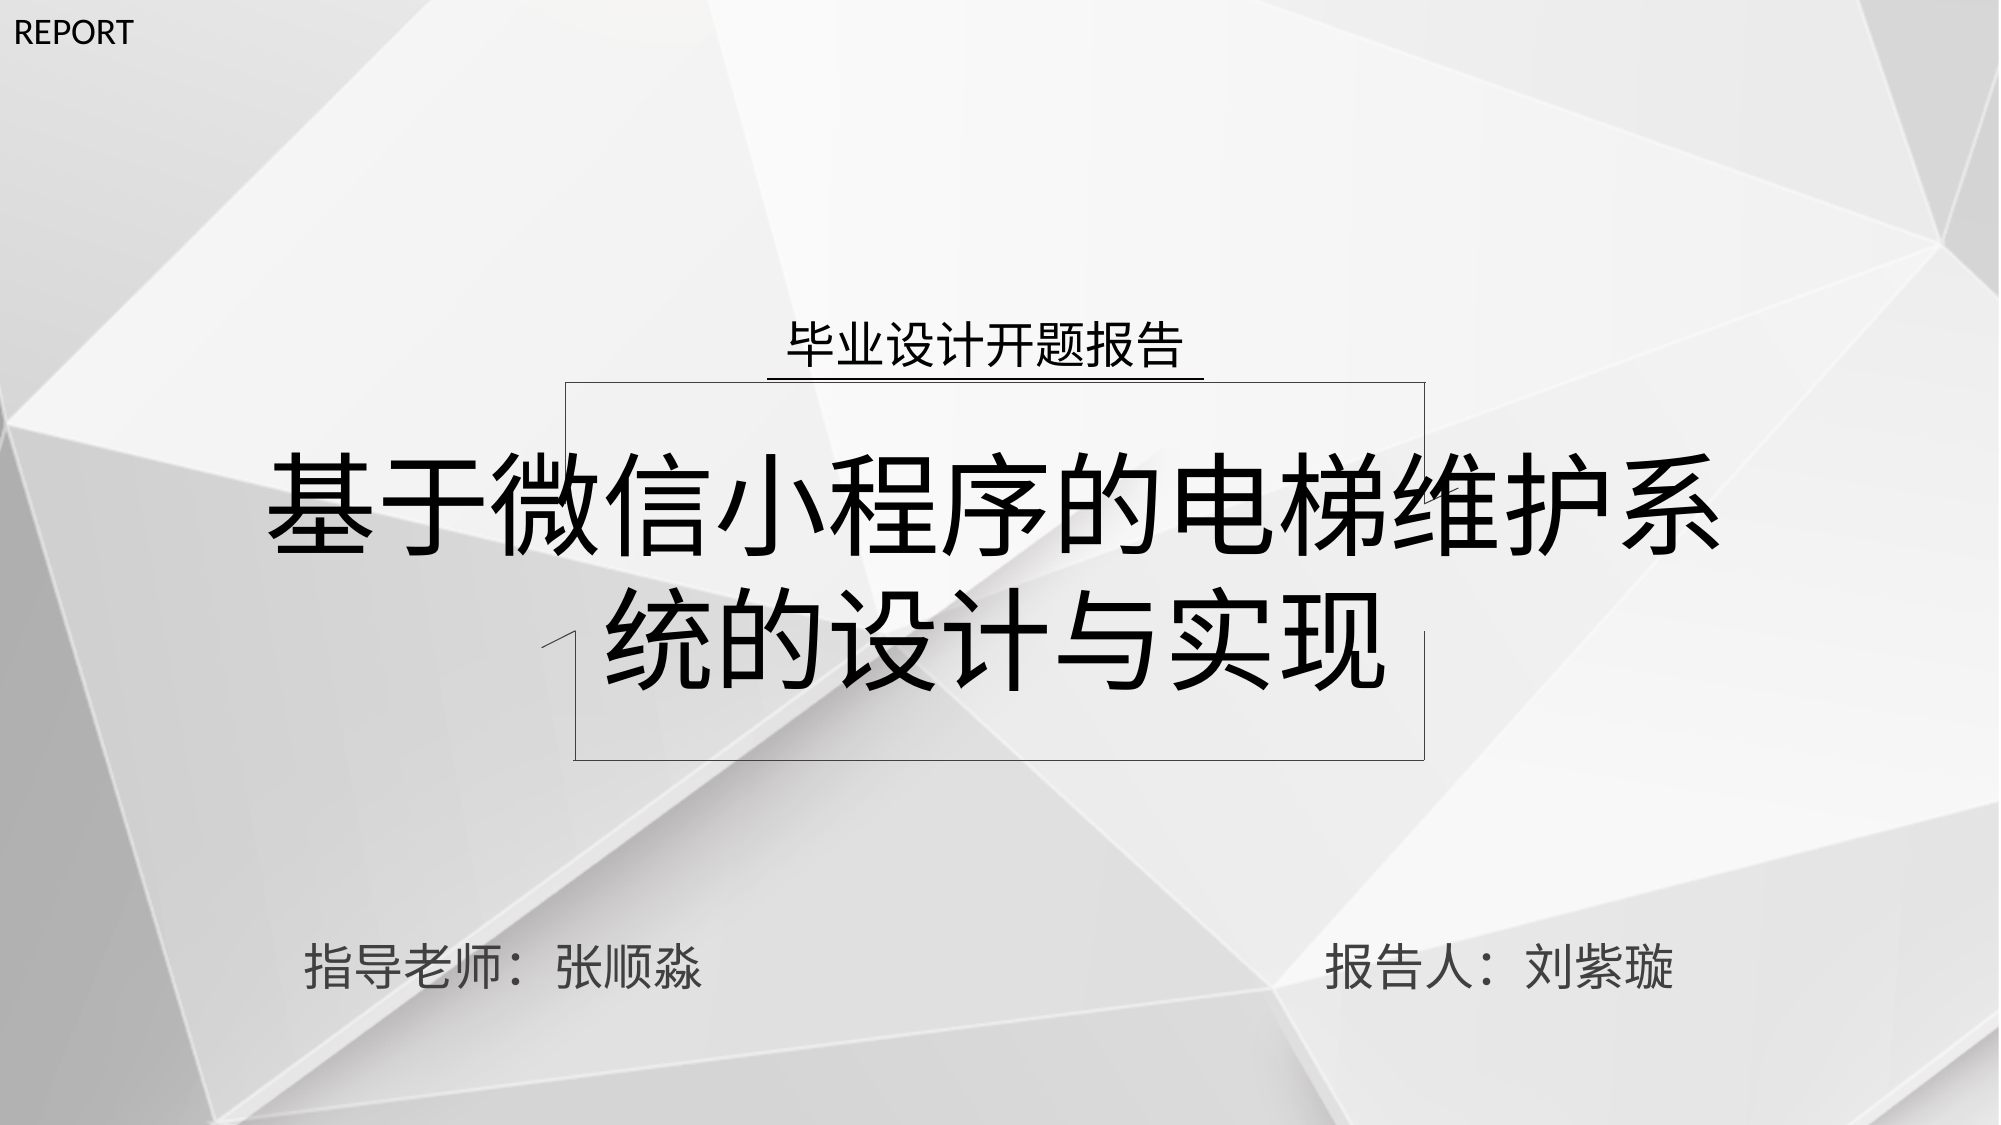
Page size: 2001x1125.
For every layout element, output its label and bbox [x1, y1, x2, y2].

picture [0, 0, 1999, 1125]
text_box [208, 322, 1459, 1004]
